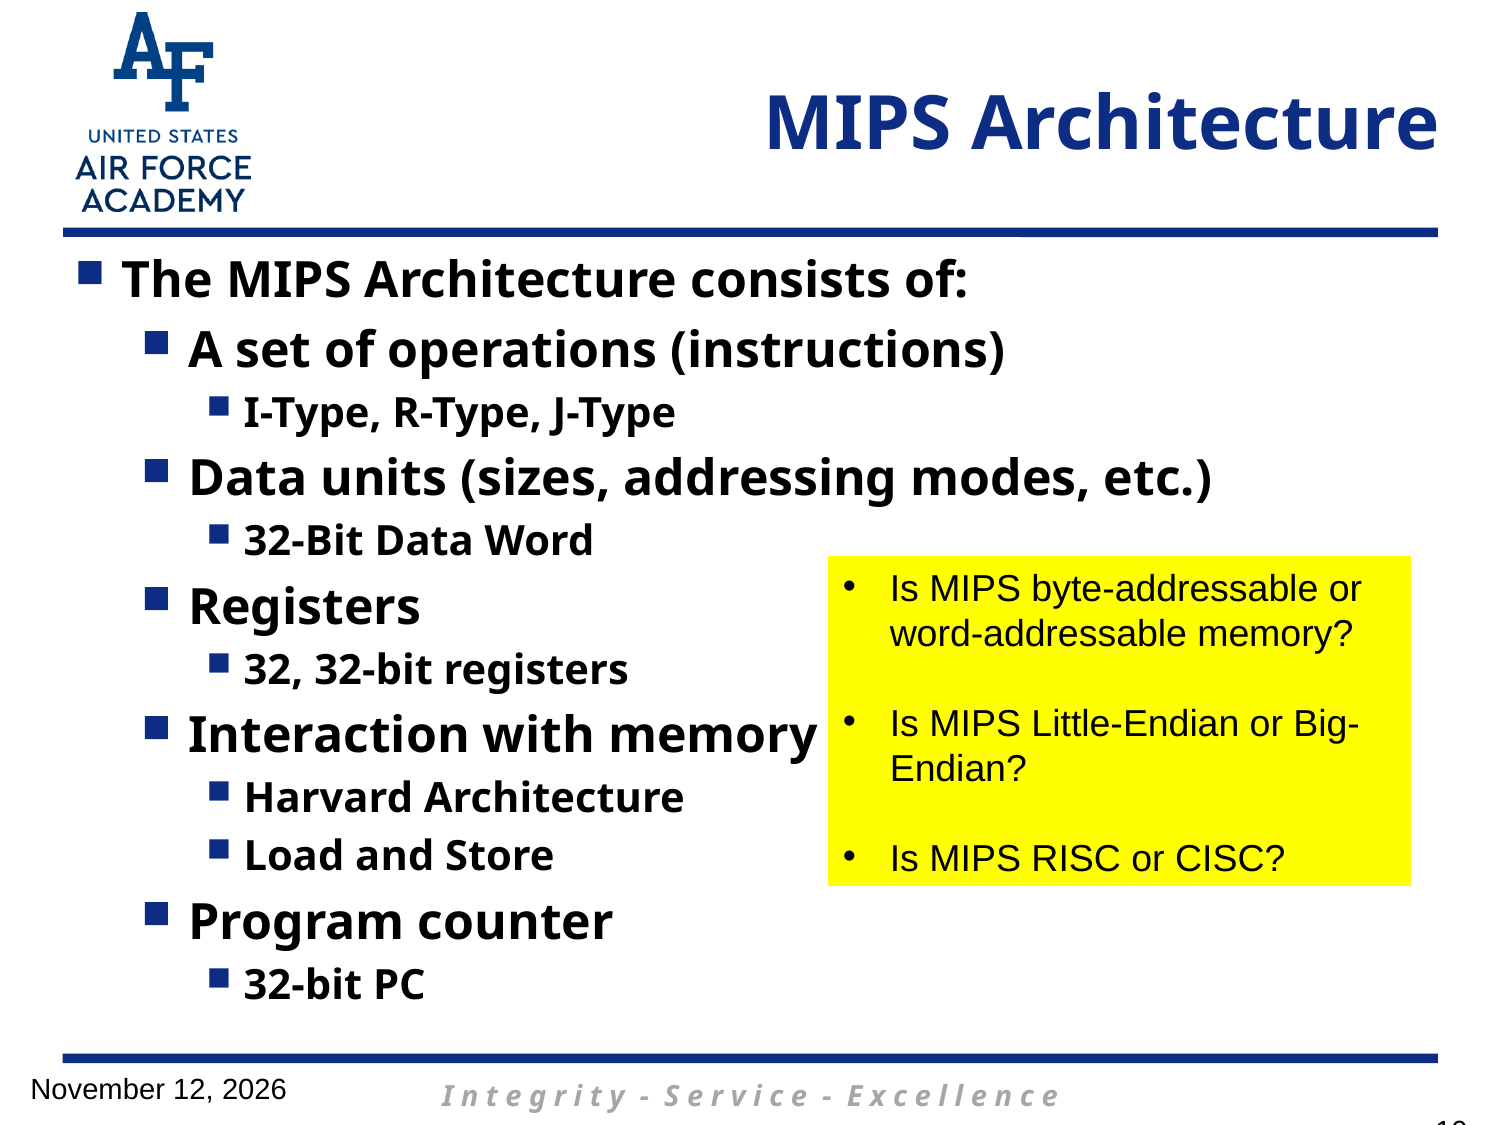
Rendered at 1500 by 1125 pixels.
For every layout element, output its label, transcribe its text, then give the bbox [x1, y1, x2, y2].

picture [75, 12, 251, 212]
slide_number 10 [1402, 1069, 1500, 1125]
text_box Is MIPS byte-addressable or word-addressable memory? Is MIPS Little-Endian or Big-Endian? Is MIPS RISC or CISC? [828, 556, 1411, 886]
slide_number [15, 1028, 366, 1107]
list The MIPS Architecture consists of: A set of operations (instructions) I-Type, R-Type, J-Type Data units (sizes, addressing modes, etc.) 32-Bit Data Word Registers 32, 32-bit registers Interaction with memory Harvard Architecture Load and Store Program counter 32-bit PC [59, 239, 1441, 1051]
title MIPS Architecture [299, 29, 1456, 211]
